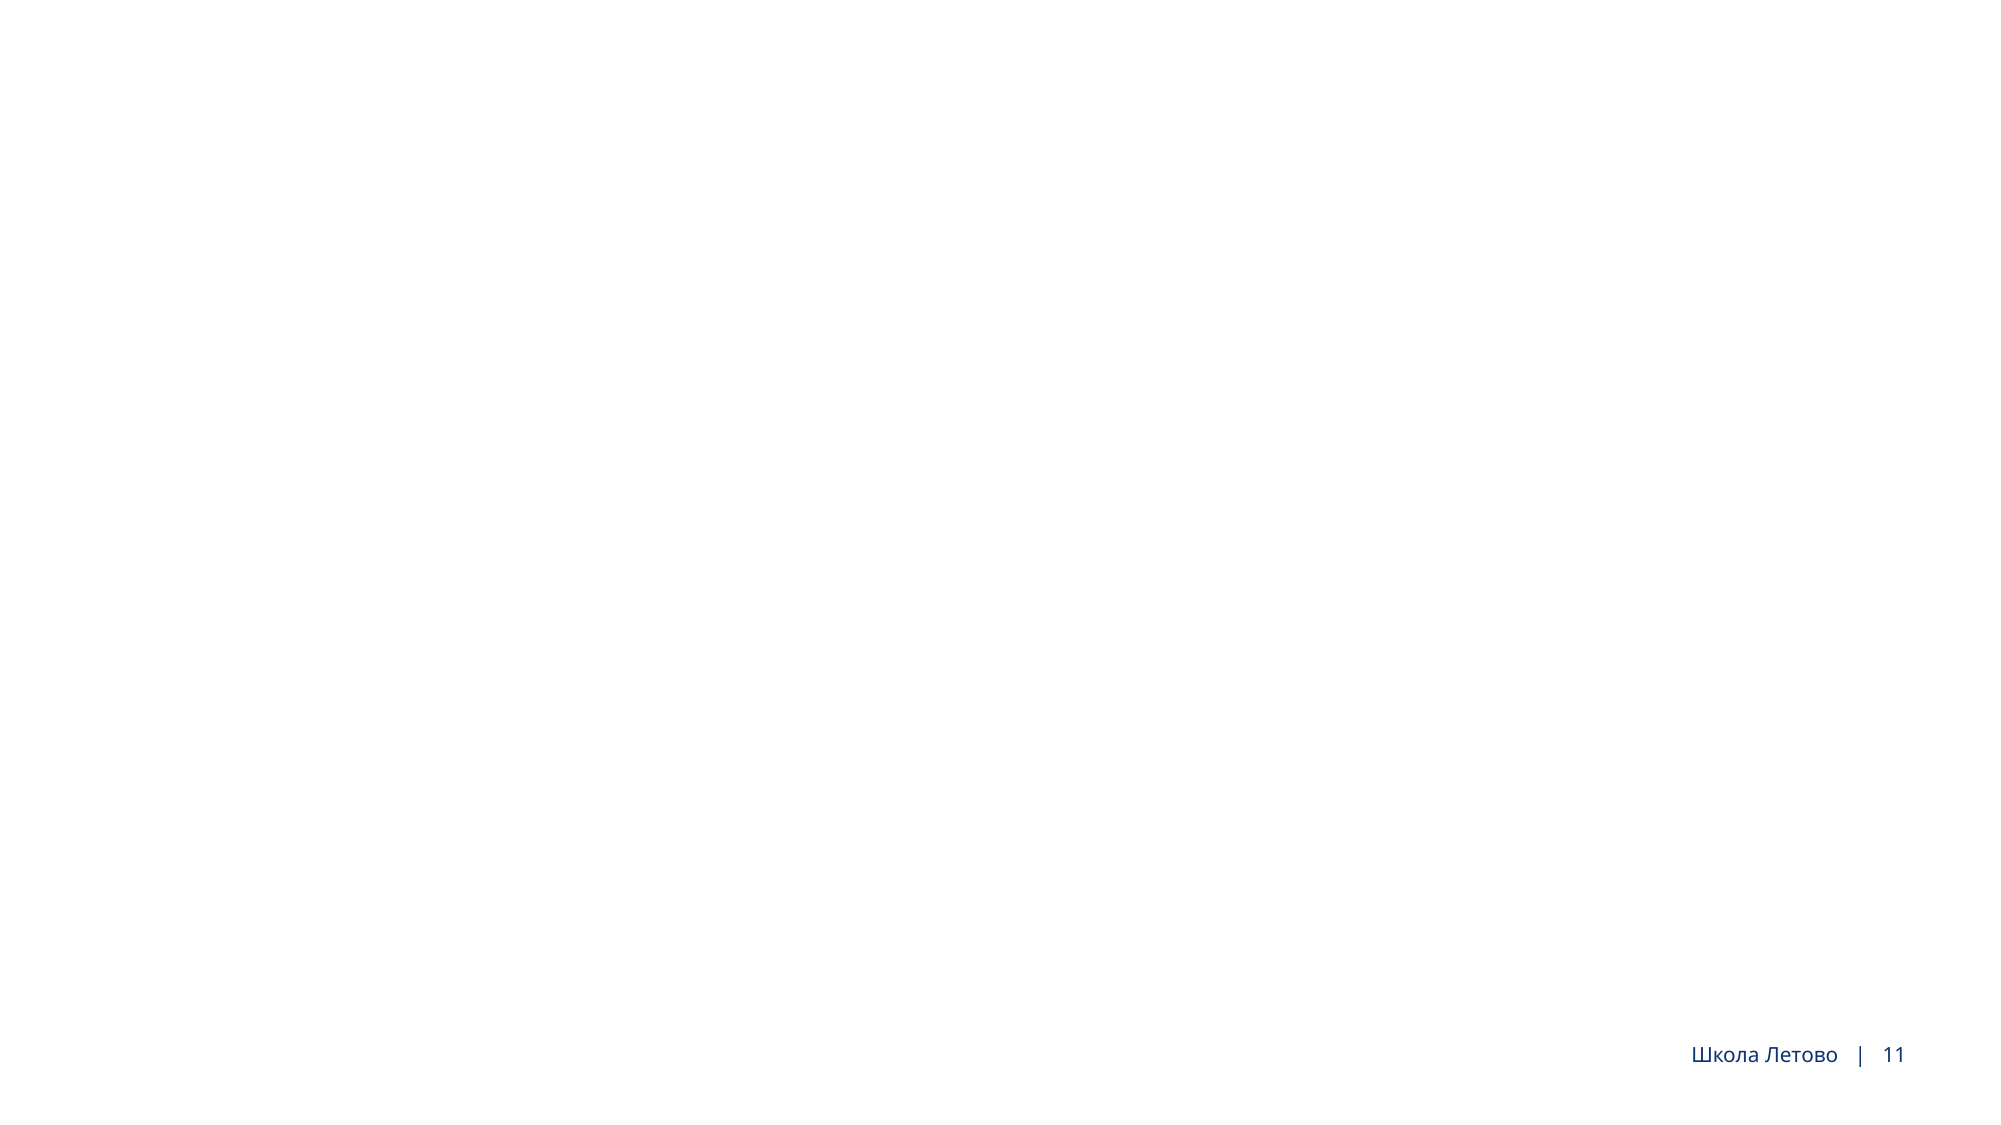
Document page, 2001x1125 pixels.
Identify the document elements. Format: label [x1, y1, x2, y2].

picture [1164, 0, 2000, 1123]
